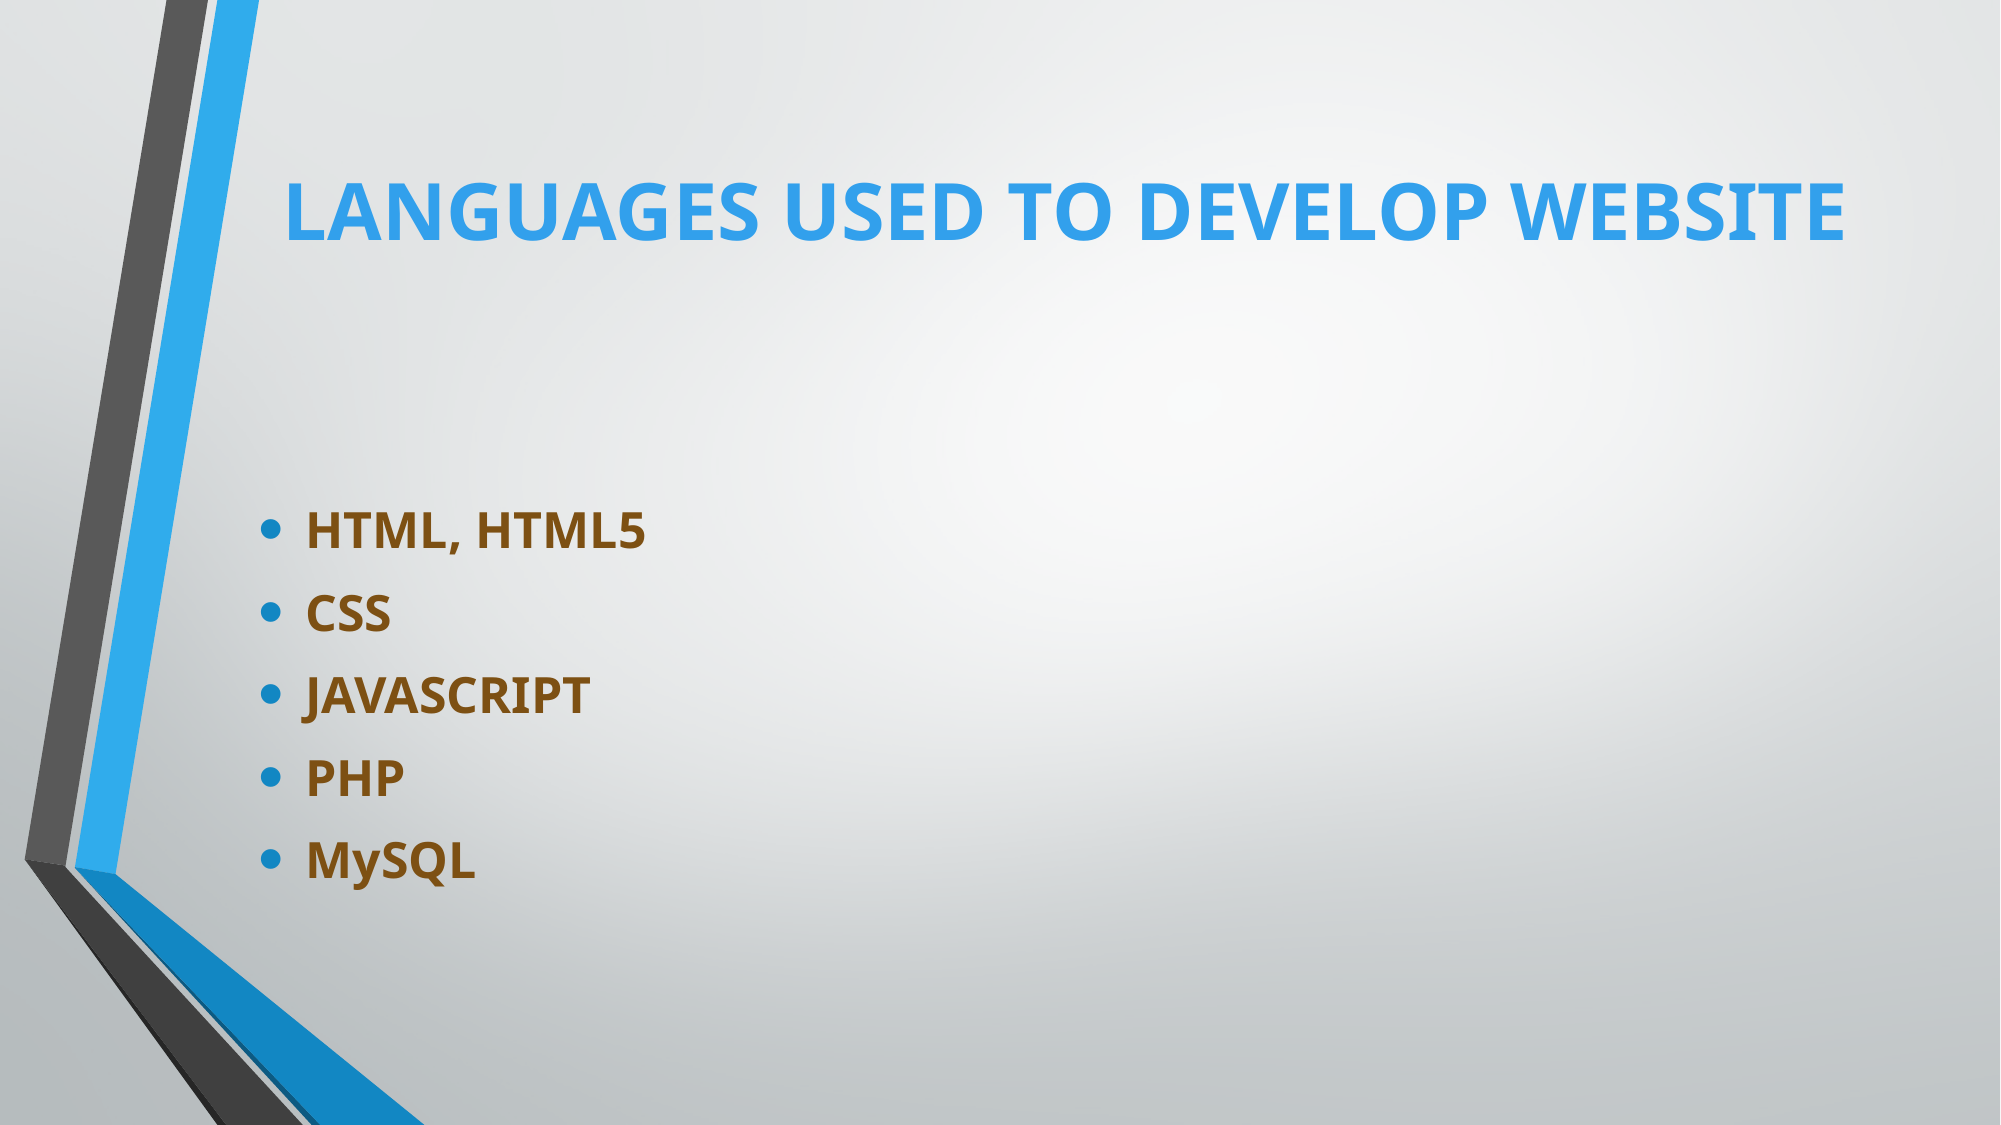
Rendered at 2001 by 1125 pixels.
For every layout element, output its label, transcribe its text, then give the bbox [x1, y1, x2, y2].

title LANGUAGES used to develop website [243, 112, 1887, 400]
list HTML, HTML5 CSS JAVASCRIPT PHP MySQL [243, 437, 1887, 950]
